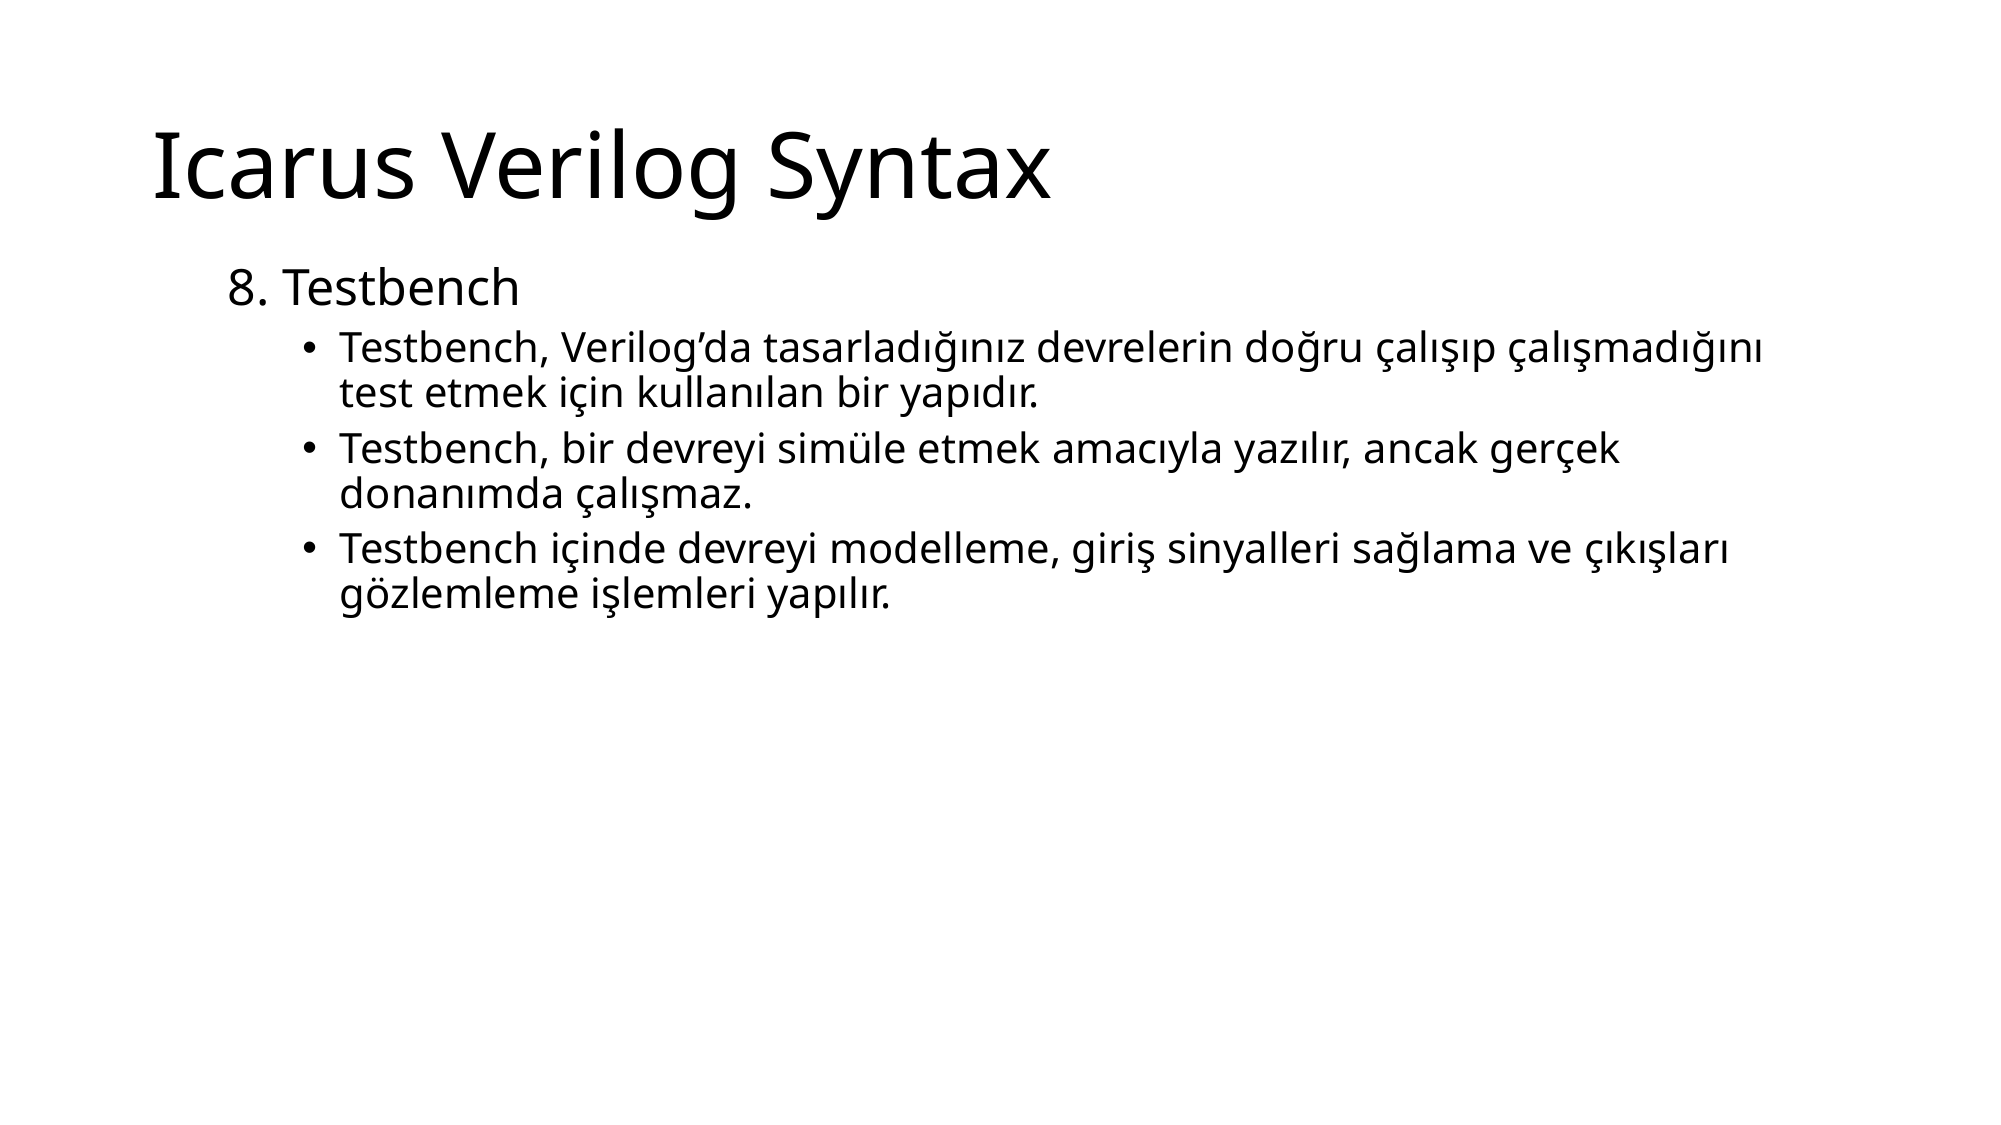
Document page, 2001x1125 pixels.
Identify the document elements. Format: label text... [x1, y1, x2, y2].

list 8. Testbench Testbench, Verilog’da tasarladığınız devrelerin doğru çalışıp çalışmadığını test etmek için kullanılan bir yapıdır. Testbench, bir devreyi simüle etmek amacıyla yazılır, ancak gerçek donanımda çalışmaz. Testbench içinde devreyi modelleme, giriş sinyalleri sağlama ve çıkışları gözlemleme işlemleri yapılır. [137, 254, 1863, 969]
title Icarus Verilog Syntax [137, 59, 1863, 254]
